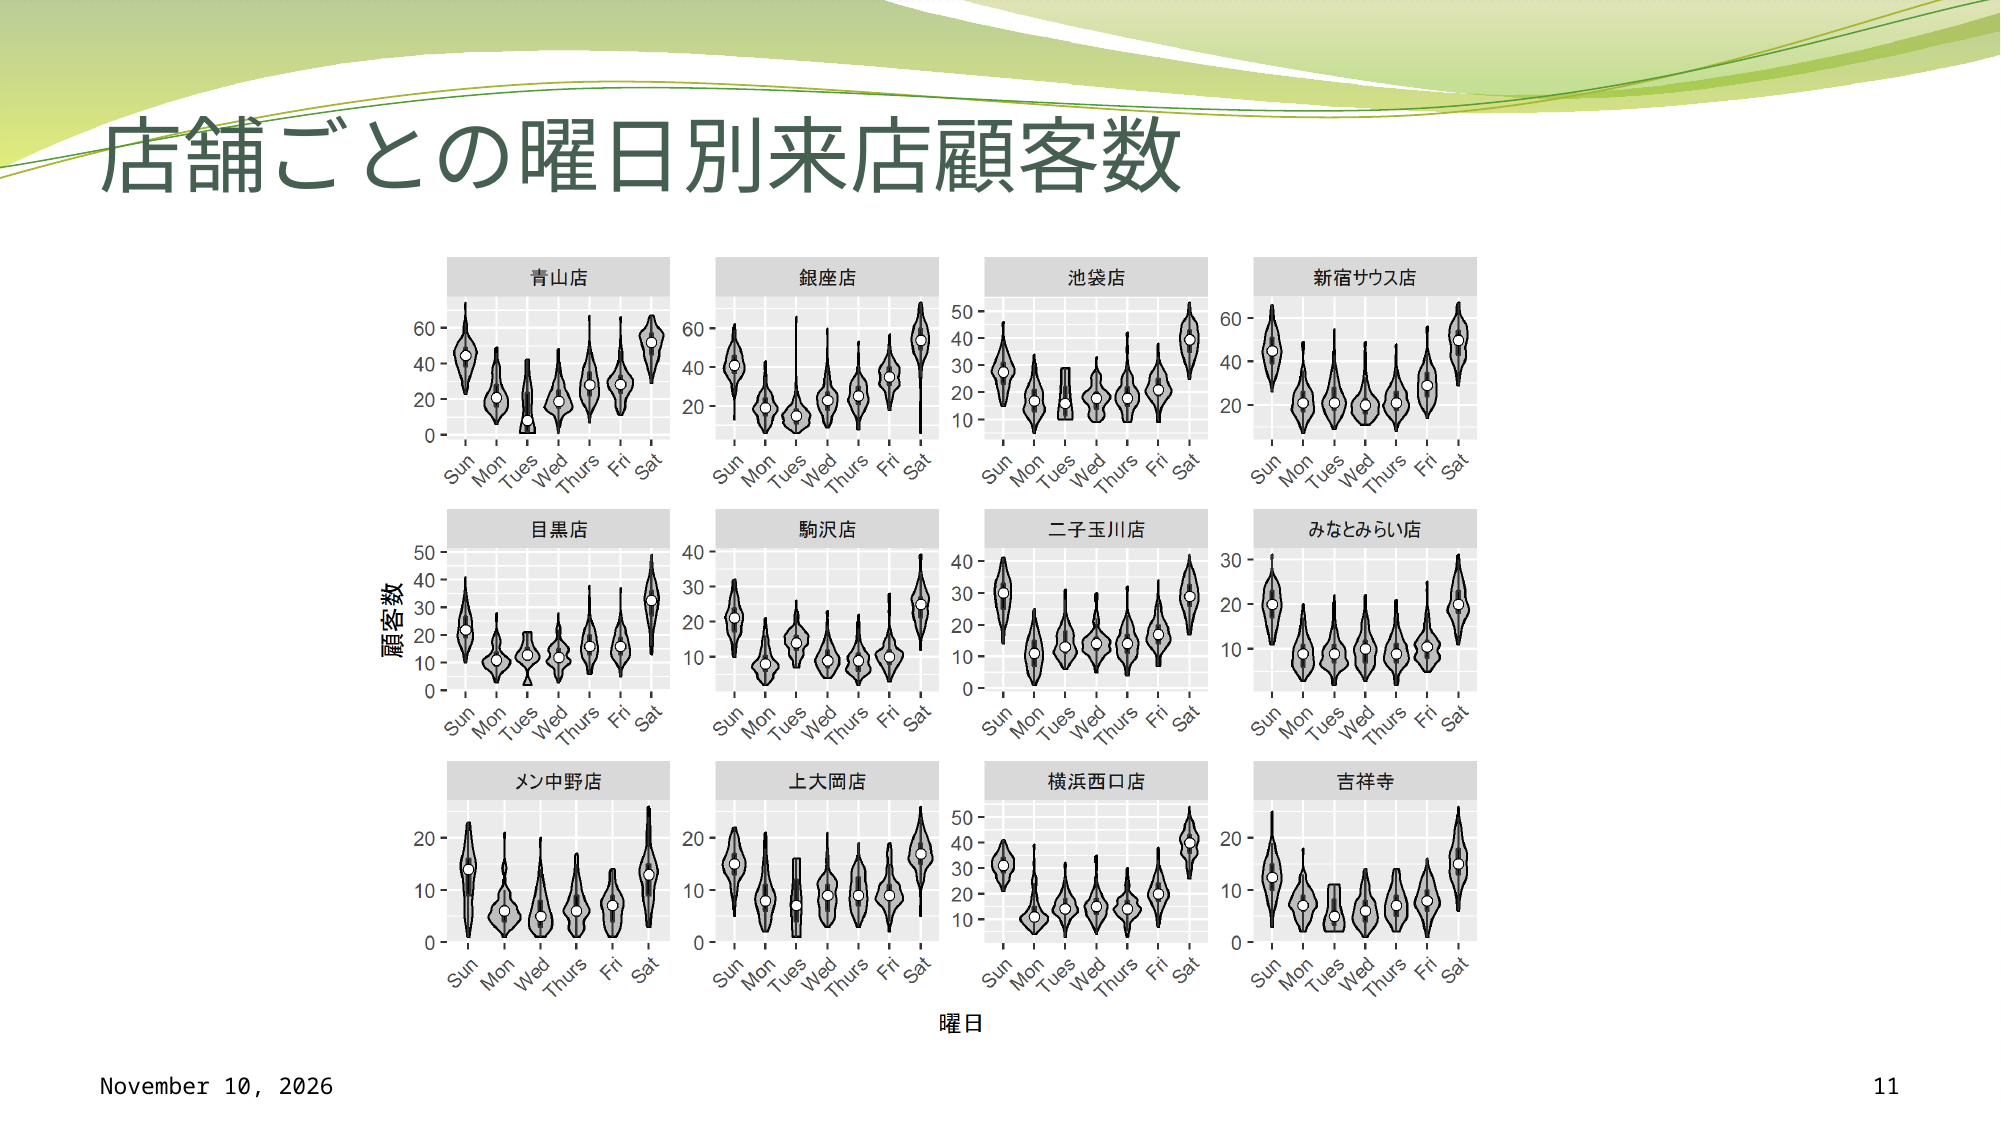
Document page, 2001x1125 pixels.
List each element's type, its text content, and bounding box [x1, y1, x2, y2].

slide_number 11 [1733, 1042, 1900, 1103]
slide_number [99, 1042, 567, 1103]
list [370, 245, 1489, 1043]
title 店舗ごとの曜日別来店顧客数 [99, 115, 1900, 303]
